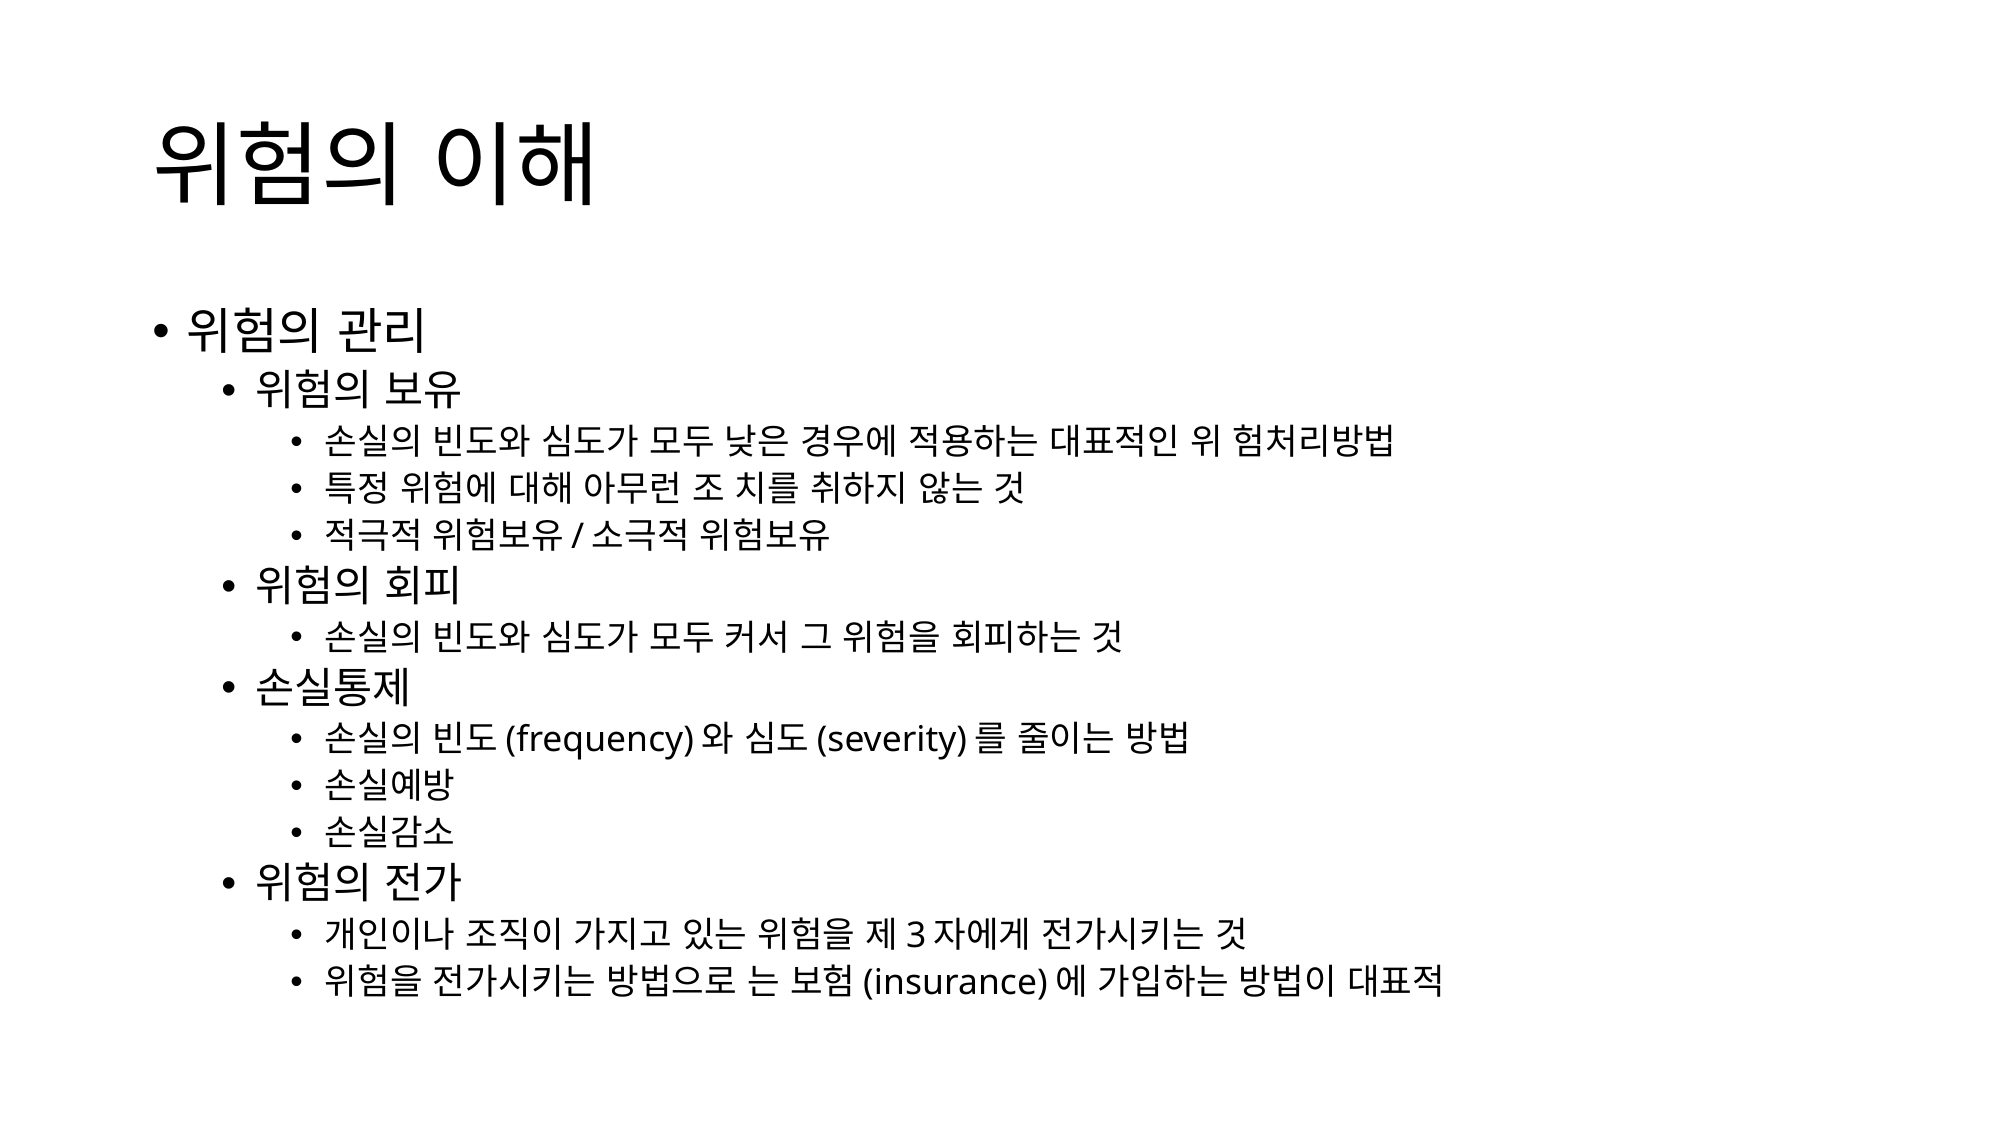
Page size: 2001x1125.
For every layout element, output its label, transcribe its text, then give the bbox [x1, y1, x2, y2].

list 위험의 관리 위험의 보유 손실의 빈도와 심도가 모두 낮은 경우에 적용하는 대표적인 위 험처리방법 특정 위험에 대해 아무런 조 치를 취하지 않는 것 적극적 위험보유/소극적 위험보유 위험의 회피 손실의 빈도와 심도가 모두 커서 그 위험을 회피하는 것 손실통제 손실의 빈도(frequency)와 심도(severity)를 줄이는 방법 손실예방 손실감소 위험의 전가 개인이나 조직이 가지고 있는 위험을 제3자에게 전가시키는 것 위험을 전가시키는 방법으로 는 보험(insurance)에 가입하는 방법이 대표적 [137, 299, 1863, 1014]
title 위험의 이해 [137, 59, 1863, 278]
